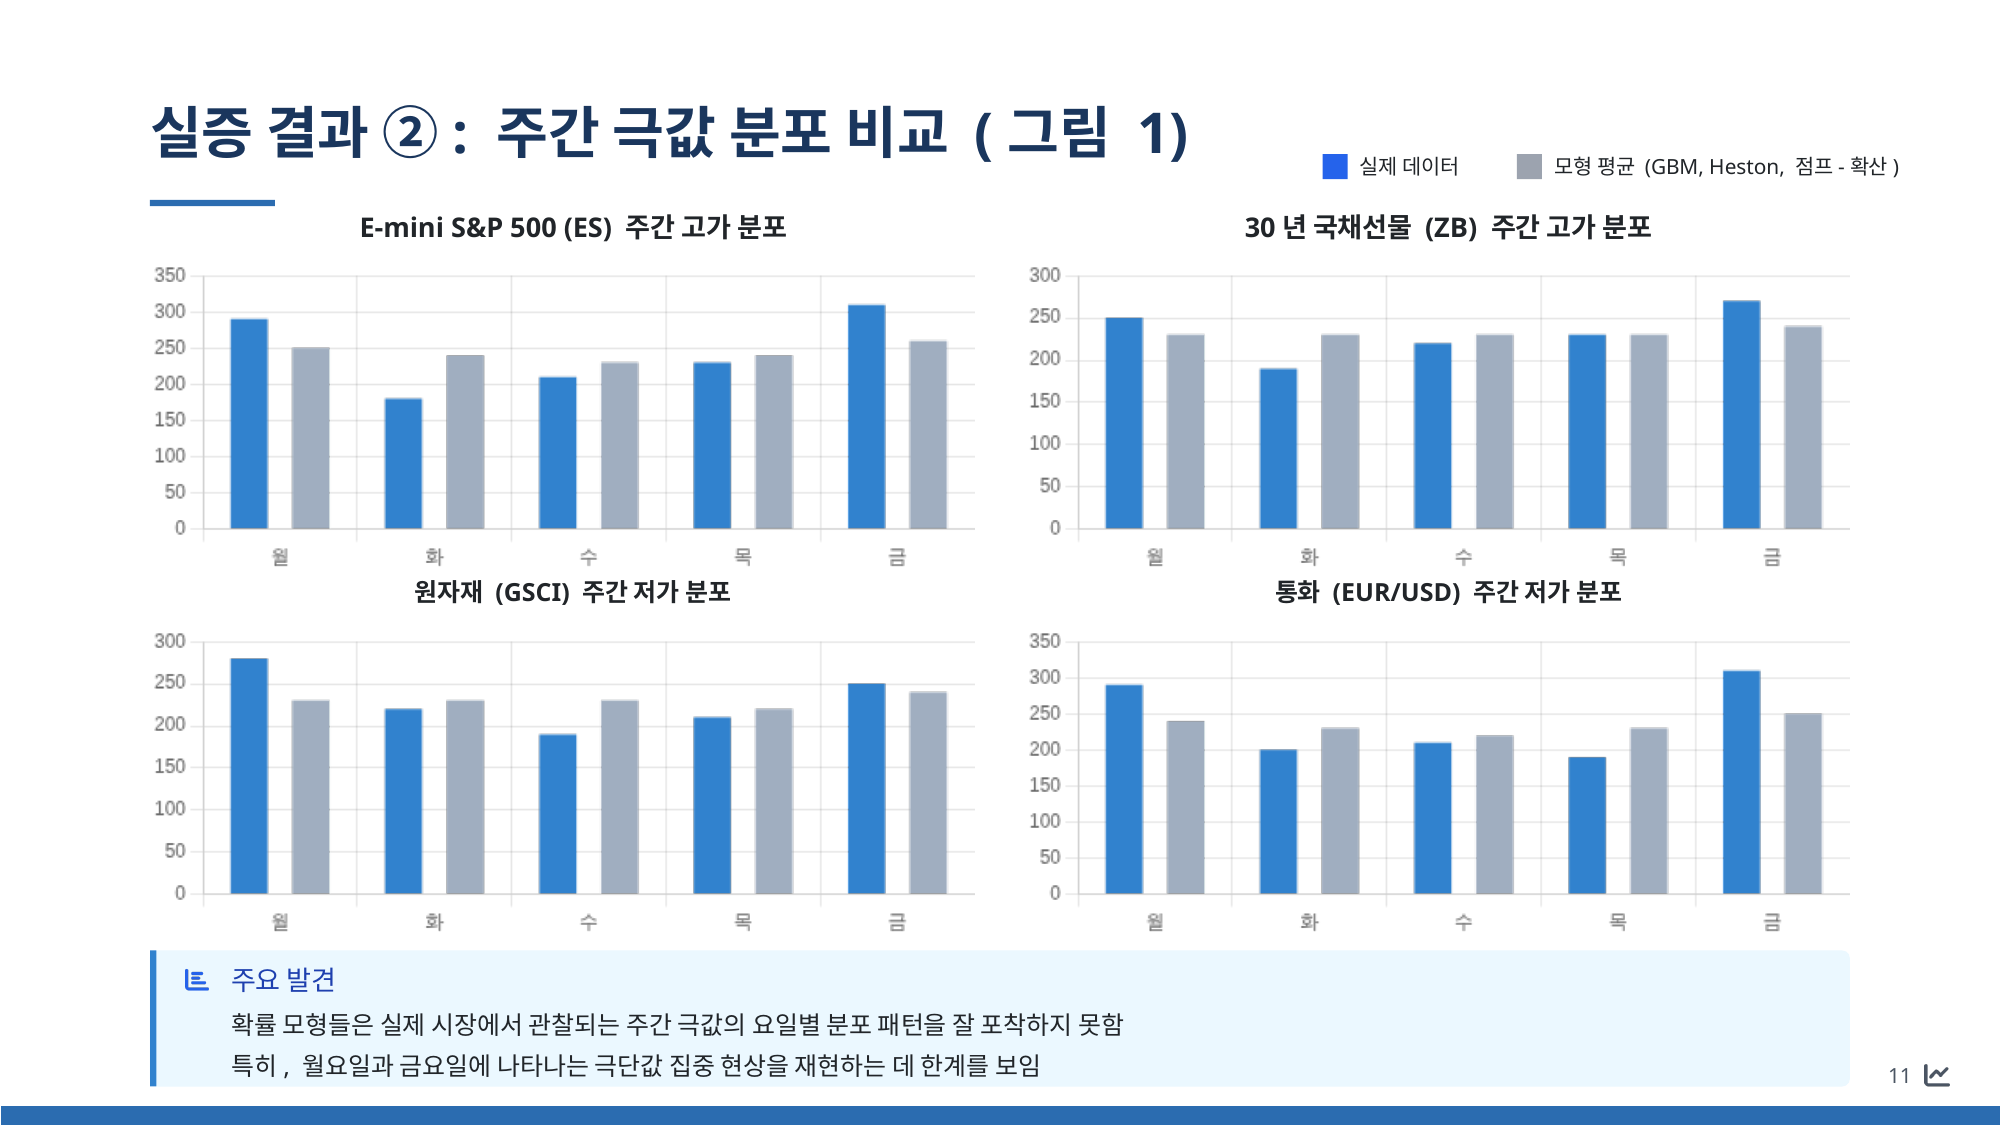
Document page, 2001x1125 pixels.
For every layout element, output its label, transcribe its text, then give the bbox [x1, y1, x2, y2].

text_box 11 [1888, 1059, 1930, 1091]
text_box [1516, 154, 1542, 180]
text_box 원자재 (GSCI) 주간 저가 분포 [387, 574, 759, 612]
text_box 모형 평균 (GBM, Heston, 점프-확산) [1554, 150, 1912, 183]
text_box E-mini S&P 500 (ES) 주간 고가 분포 [336, 206, 810, 247]
picture [149, 260, 975, 574]
text_box 확률 모형들은 실제 시장에서 관찰되는 주간 극값의 요일별 분포 패턴을 잘 포착하지 못함 [231, 1008, 1345, 1042]
text_box 실증 결과 ②: 주간 극값 분포 비교 (그림 1) [149, 90, 1194, 172]
text_box [149, 199, 275, 207]
text_box [1, 1106, 2000, 1125]
picture [1024, 626, 1850, 939]
picture [1024, 260, 1850, 574]
text_box 주요 발견 [231, 964, 365, 996]
picture [149, 626, 975, 939]
text_box [157, 950, 1850, 1087]
text_box 특히, 월요일과 금요일에 나타나는 극단값 집중 현상을 재현하는 데 한계를 보임 [231, 1051, 1194, 1080]
picture [185, 967, 209, 992]
text_box 통화 (EUR/USD) 주간 저가 분포 [1245, 574, 1653, 612]
text_box [150, 950, 157, 1087]
text_box 30년 국채선물 (ZB) 주간 고가 분포 [1230, 206, 1667, 247]
picture [1924, 1062, 1950, 1088]
text_box [1322, 154, 1348, 180]
text_box 실제 데이터 [1360, 150, 1485, 183]
